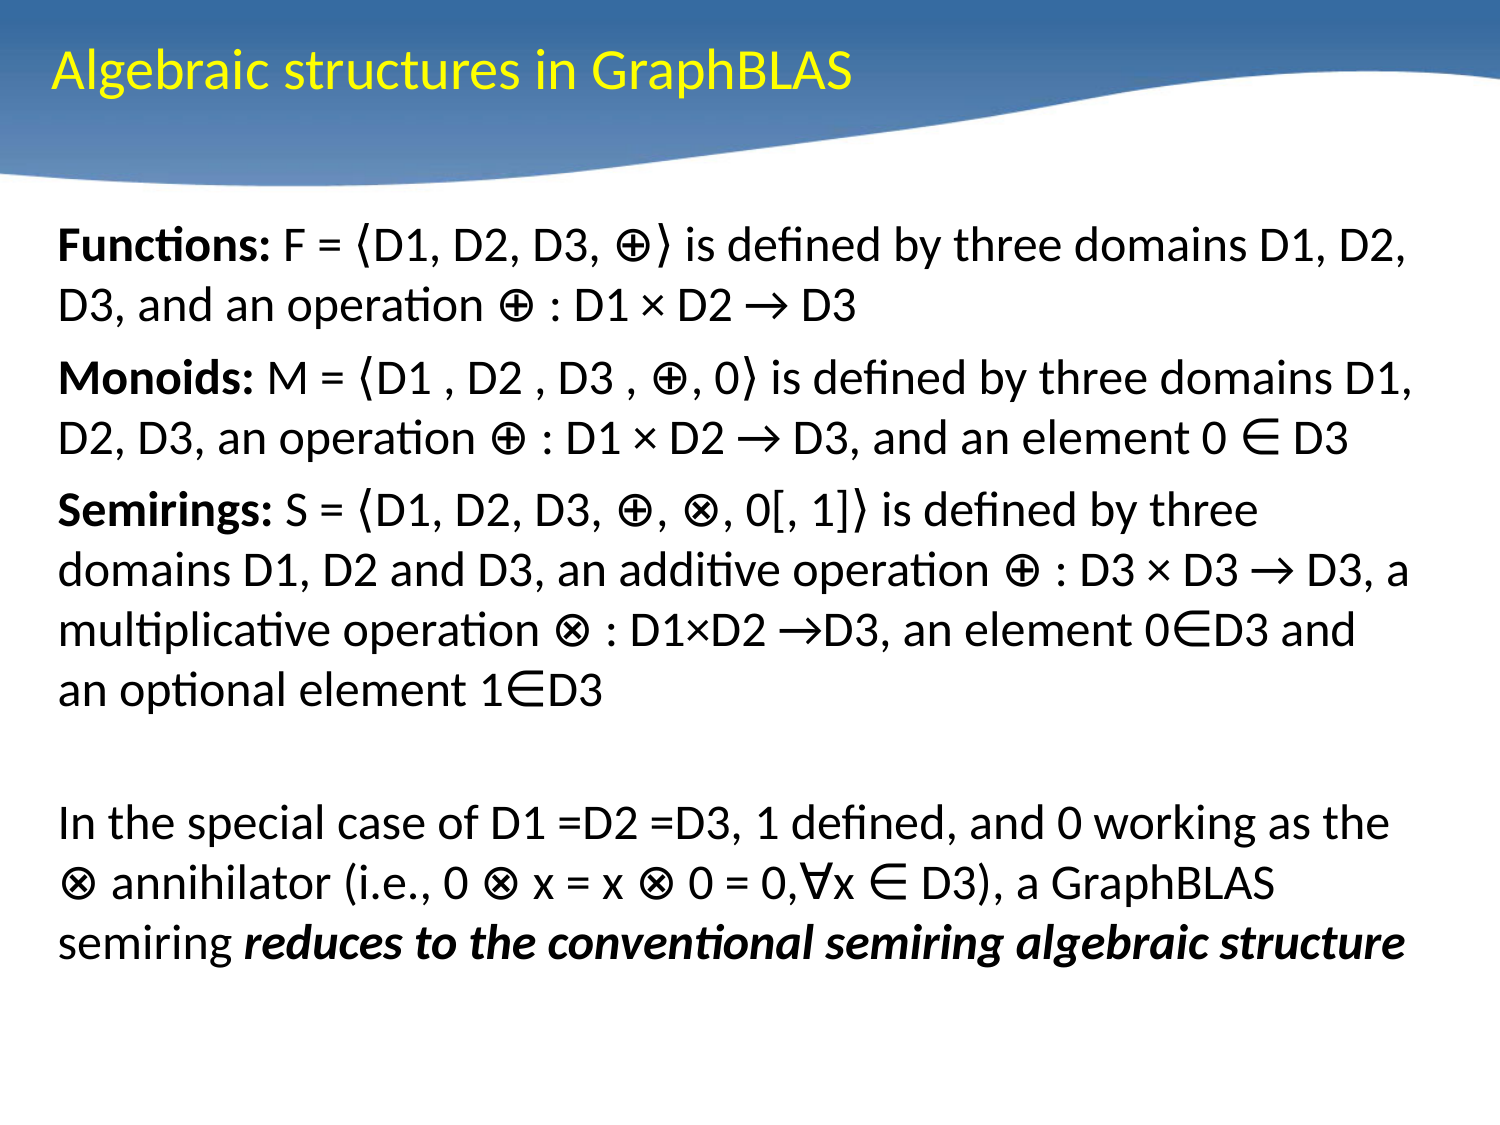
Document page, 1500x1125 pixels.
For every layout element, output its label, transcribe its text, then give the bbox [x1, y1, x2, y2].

text_box Functions: F = ⟨D1, D2, D3, ⊕⟩ is defined by three domains D1, D2, D3, and an operation ⊕ : D1 × D2 → D3 Monoids: M = ⟨D1 , D2 , D3 , ⊕, 0⟩ is defined by three domains D1, D2, D3, an operation ⊕ : D1 × D2 → D3, and an element 0 ∈ D3 Semirings: S = ⟨D1, D2, D3, ⊕, ⊗, 0[, 1]⟩ is defined by three domains D1, D2 and D3, an additive operation ⊕ : D3 × D3 → D3, a multiplicative operation ⊗ : D1×D2 →D3, an element 0∈D3 and an optional element 1∈D3 In the special case of D1 =D2 =D3, 1 defined, and 0 working as the ⊗ annihilator (i.e., 0 ⊗ x = x ⊗ 0 = 0,∀x ∈ D3), a GraphBLAS semiring reduces to the conventional semiring algebraic structure [42, 221, 1430, 1037]
picture [0, 0, 1500, 213]
text_box [17, 221, 1485, 1111]
